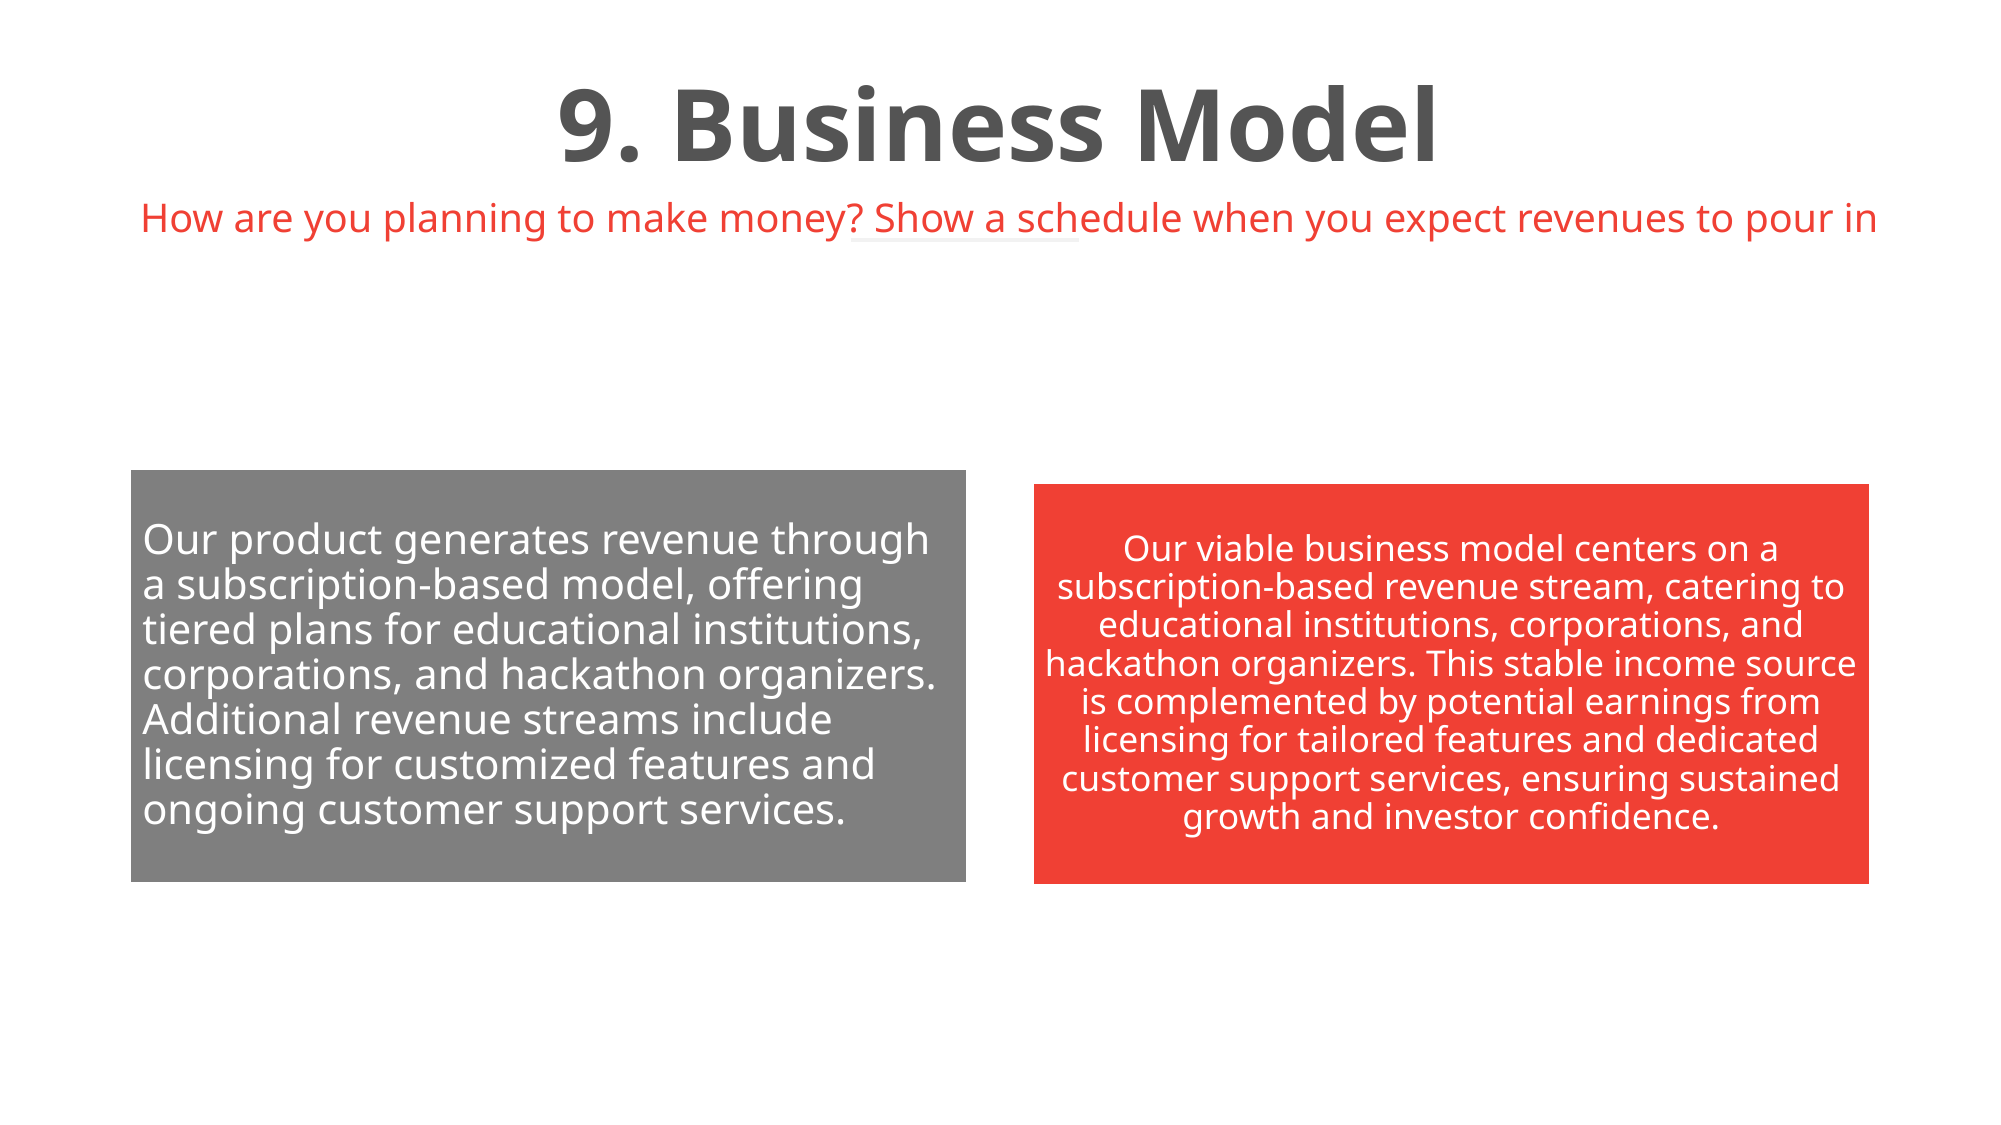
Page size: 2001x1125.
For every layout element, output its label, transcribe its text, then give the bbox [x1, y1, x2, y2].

text_box How are you planning to make money? Show a schedule when you expect revenues to pour in [123, 185, 1897, 248]
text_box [129, 264, 1871, 1084]
text_box 9. Business Model [123, 77, 1877, 185]
